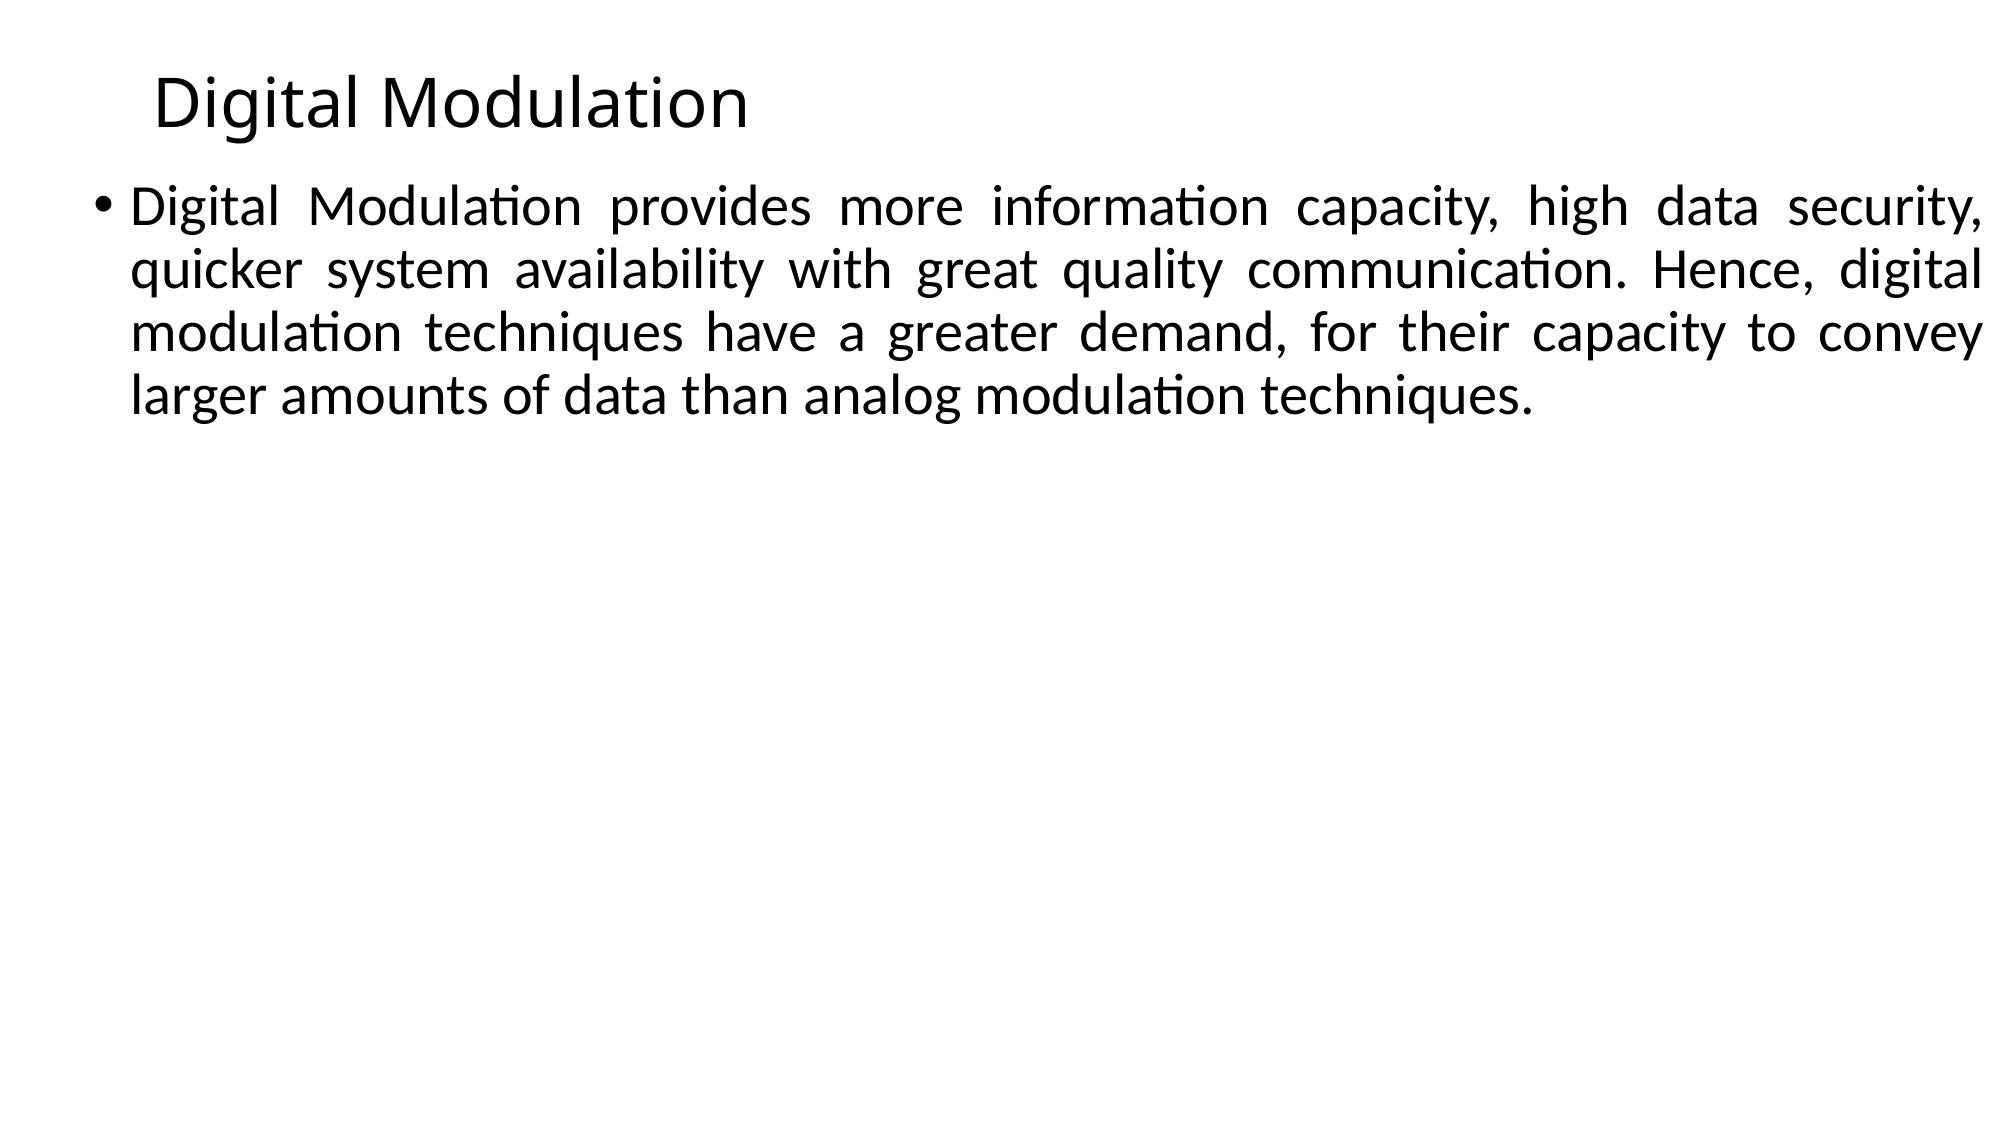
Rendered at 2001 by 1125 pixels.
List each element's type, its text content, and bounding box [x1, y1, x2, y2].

list Digital Modulation provides more information capacity, high data security, quicker system availability with great quality communication. Hence, digital modulation techniques have a greater demand, for their capacity to convey larger amounts of data than analog modulation techniques. [78, 167, 2000, 1014]
title Digital Modulation [137, 59, 1863, 150]
